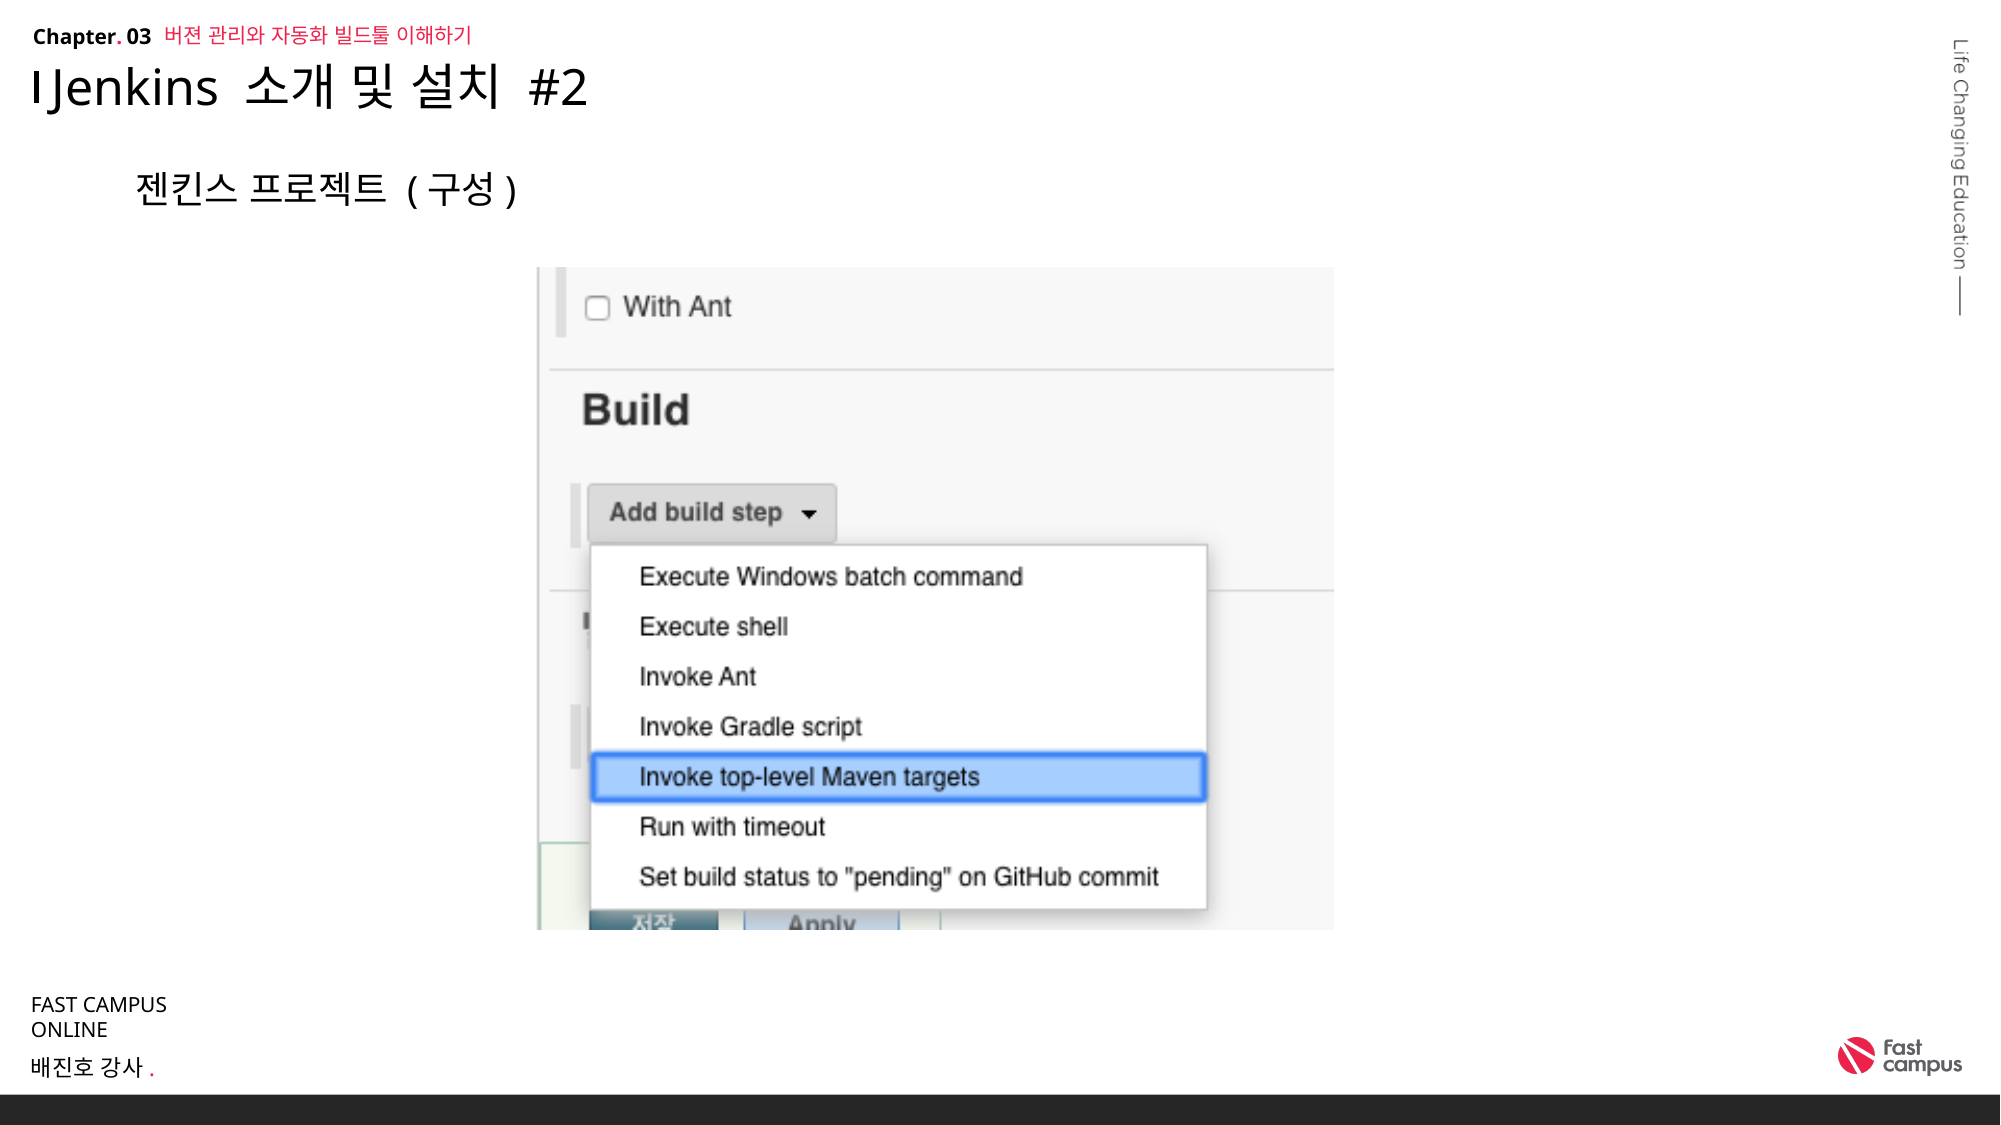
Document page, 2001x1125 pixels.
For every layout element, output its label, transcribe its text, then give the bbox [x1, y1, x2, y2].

list 03 [111, 18, 150, 54]
title Jenkins 소개 및 설치 #2 [36, 54, 1830, 111]
text_box 젠킨스 프로젝트 (구성) [77, 158, 575, 219]
picture [1838, 1037, 1962, 1076]
list 버젼 관리와 자동화 빌드툴 이해하기 [150, 18, 552, 54]
picture [498, 267, 1334, 930]
picture [1942, 23, 1981, 316]
